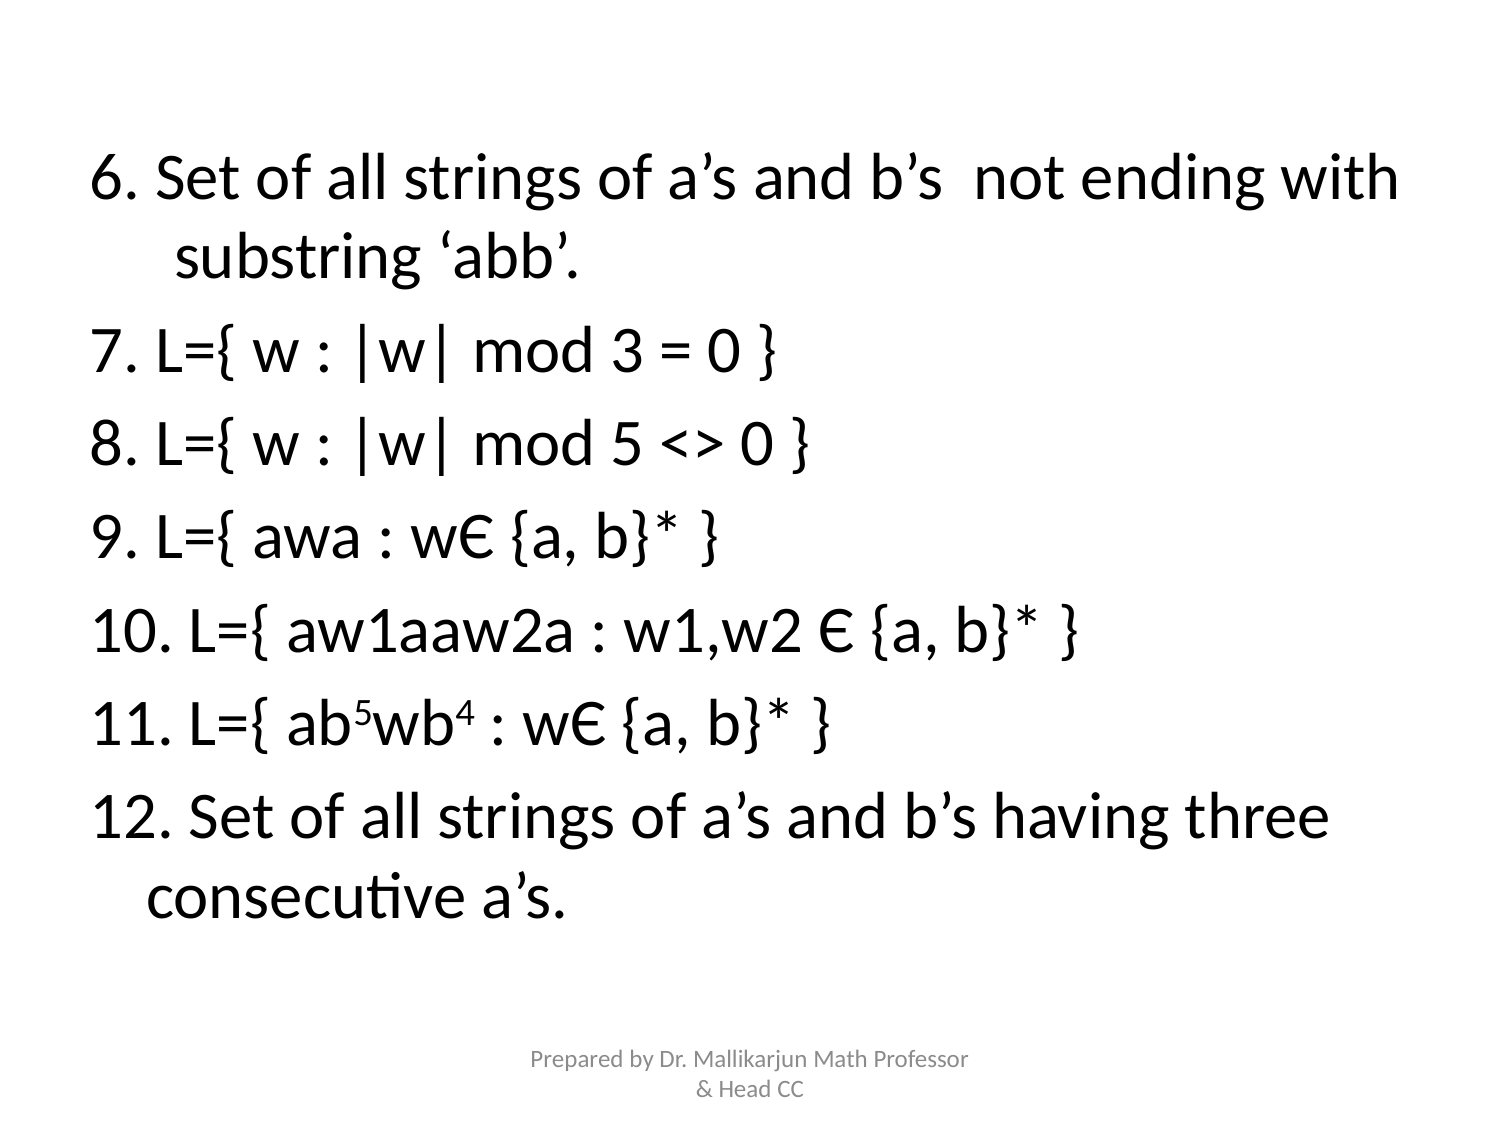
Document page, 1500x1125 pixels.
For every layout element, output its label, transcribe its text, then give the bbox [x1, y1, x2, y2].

footer Prepared by Dr. Mallikarjun Math Professor & Head CC [512, 1042, 988, 1103]
list 6. Set of all strings of a’s and b’s not ending with substring ‘abb’. 7. L={ w : |w| mod 3 = 0 } 8. L={ w : |w| mod 5 <> 0 } 9. L={ awa : wЄ {a, b}* } 10. L={ aw1aaw2a : w1,w2 Є {a, b}* } 11. L={ ab5wb4 : wЄ {a, b}* } 12. Set of all strings of a’s and b’s having three consecutive a’s. [74, 124, 1426, 868]
